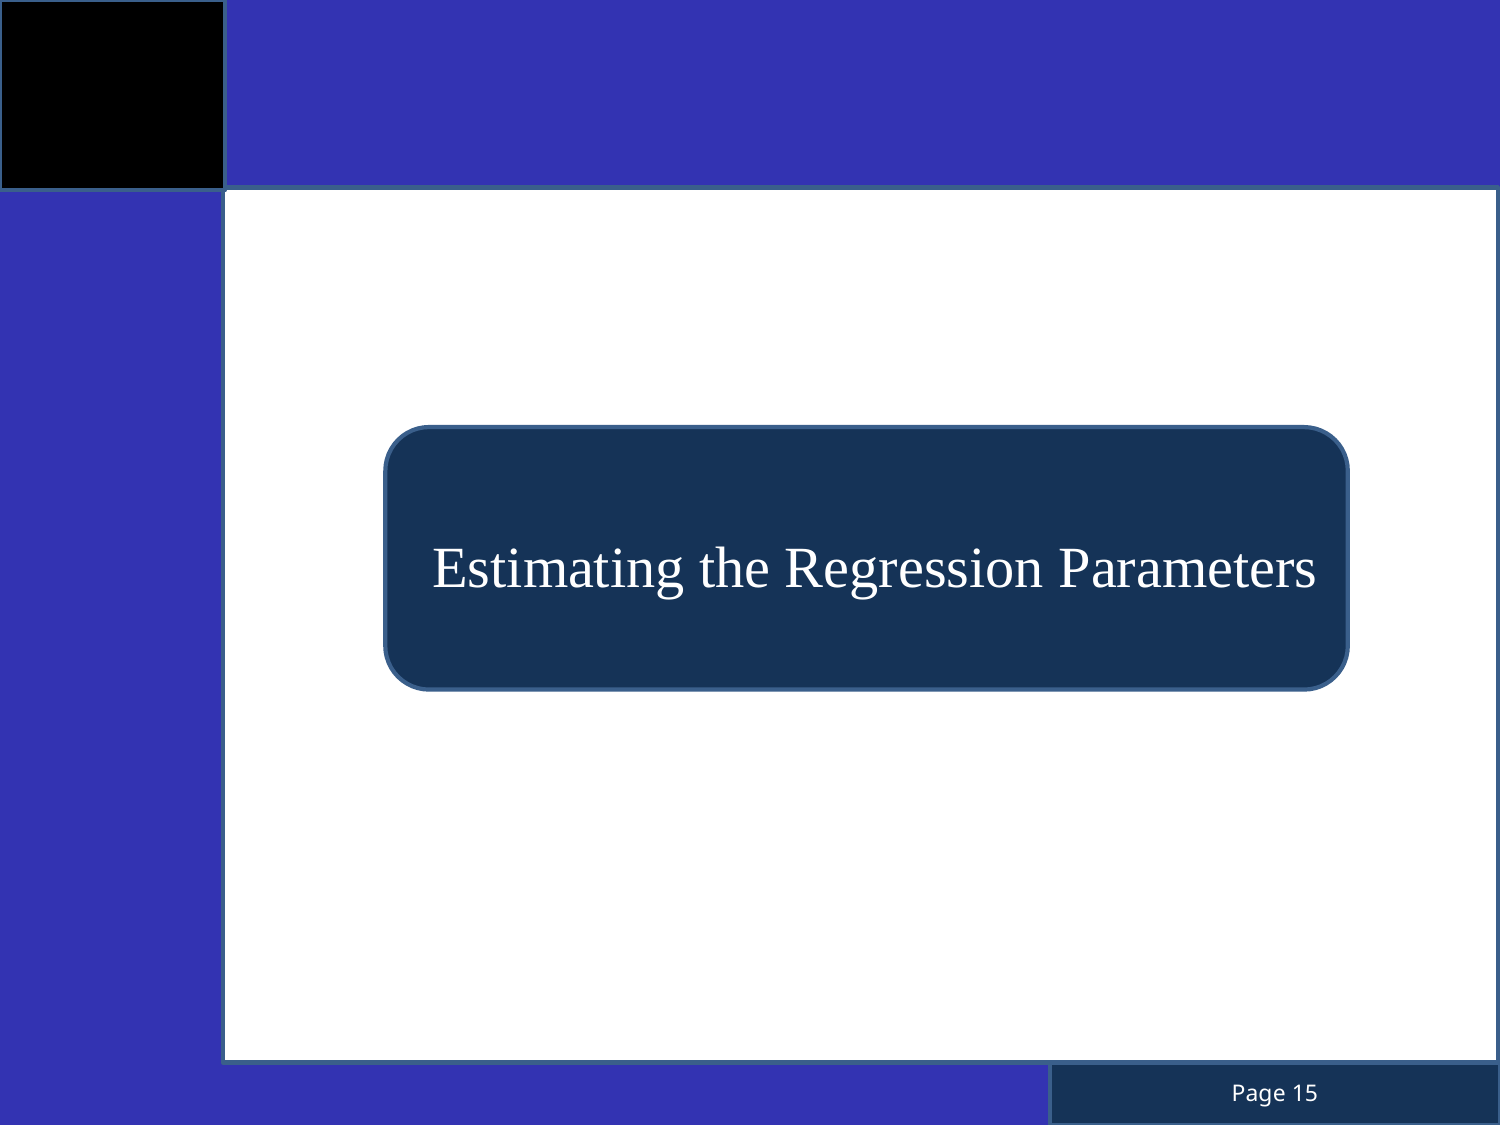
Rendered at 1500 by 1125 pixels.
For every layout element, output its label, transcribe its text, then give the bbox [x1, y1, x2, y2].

text_box Estimating the Regression Parameters [383, 424, 1350, 692]
